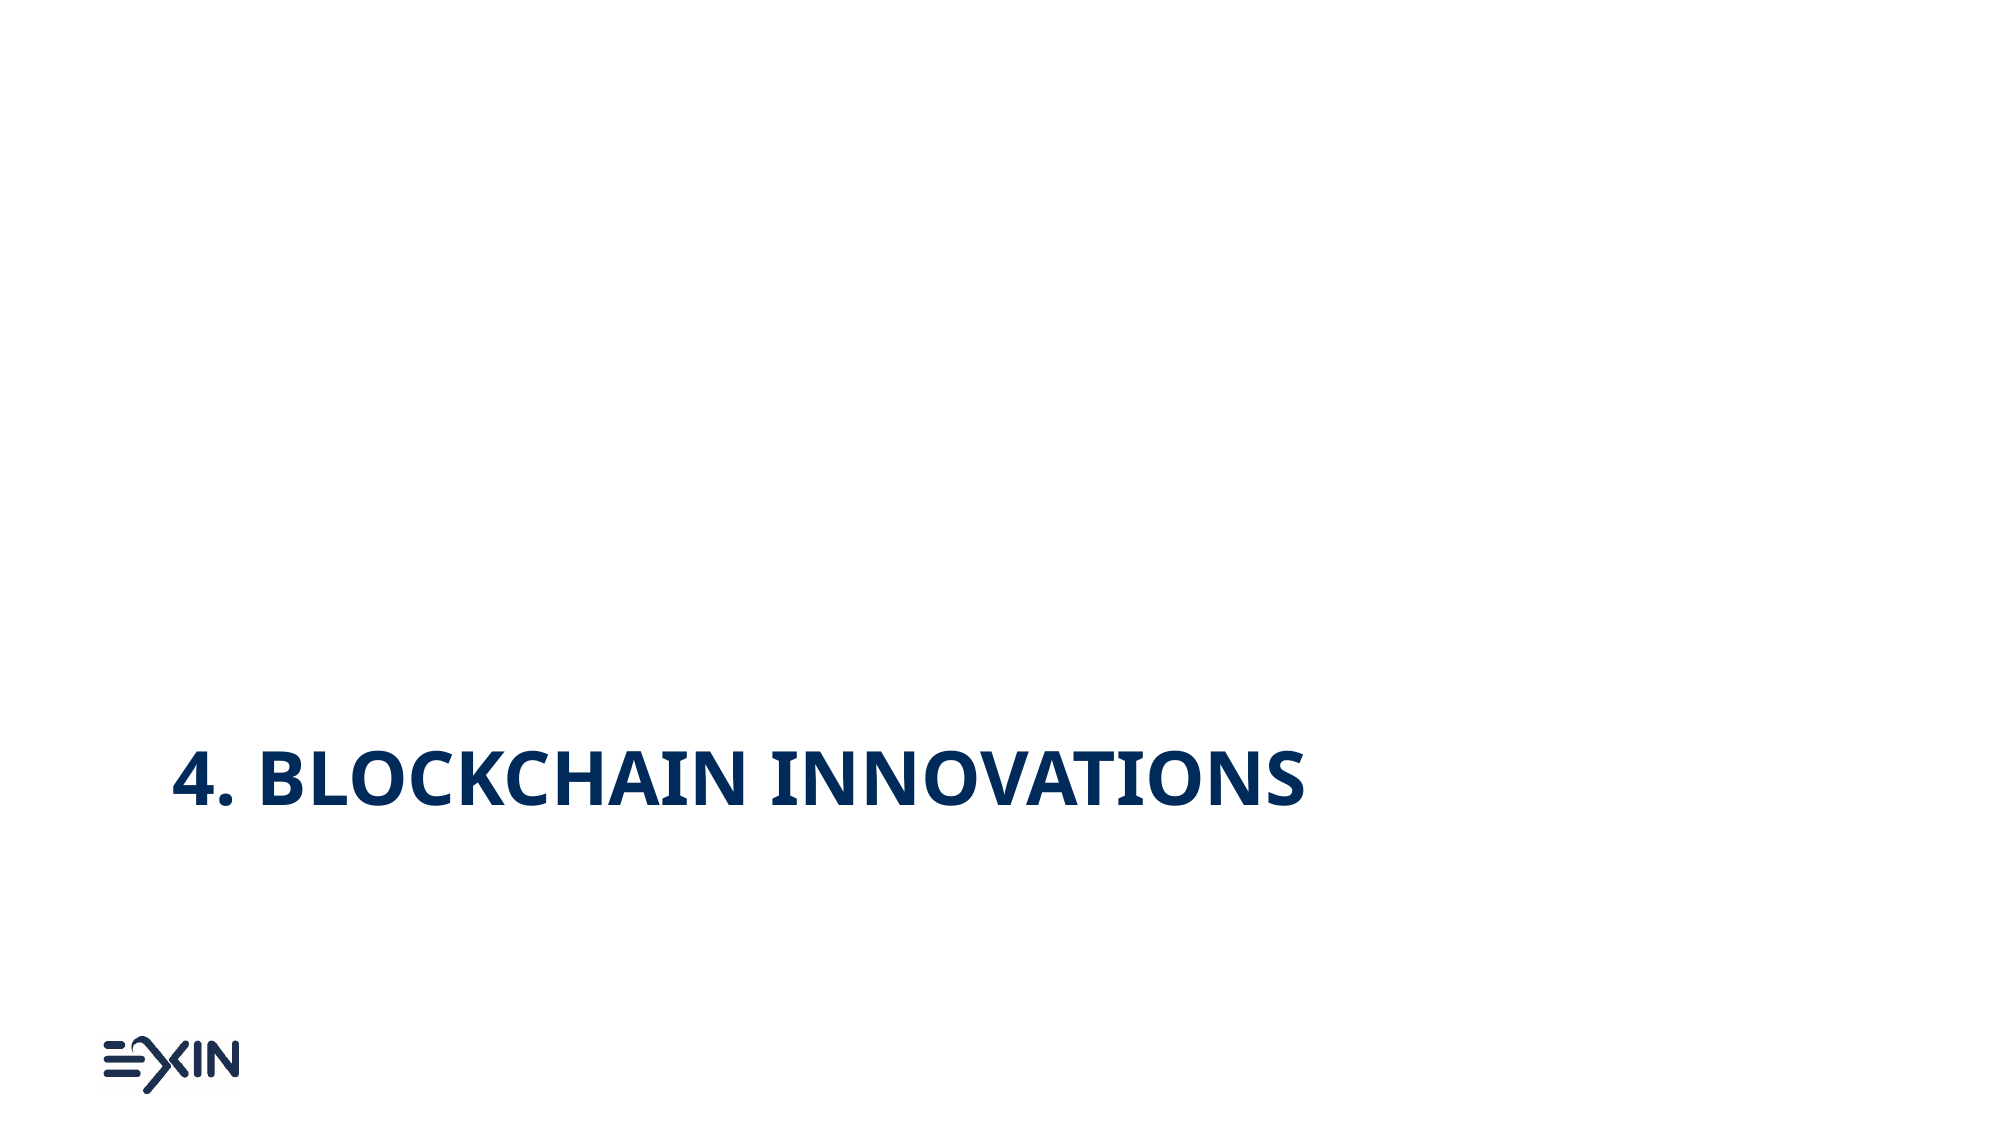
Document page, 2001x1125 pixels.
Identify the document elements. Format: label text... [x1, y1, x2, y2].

picture [99, 1036, 239, 1094]
title 4. Blockchain Innovations [157, 722, 1858, 947]
